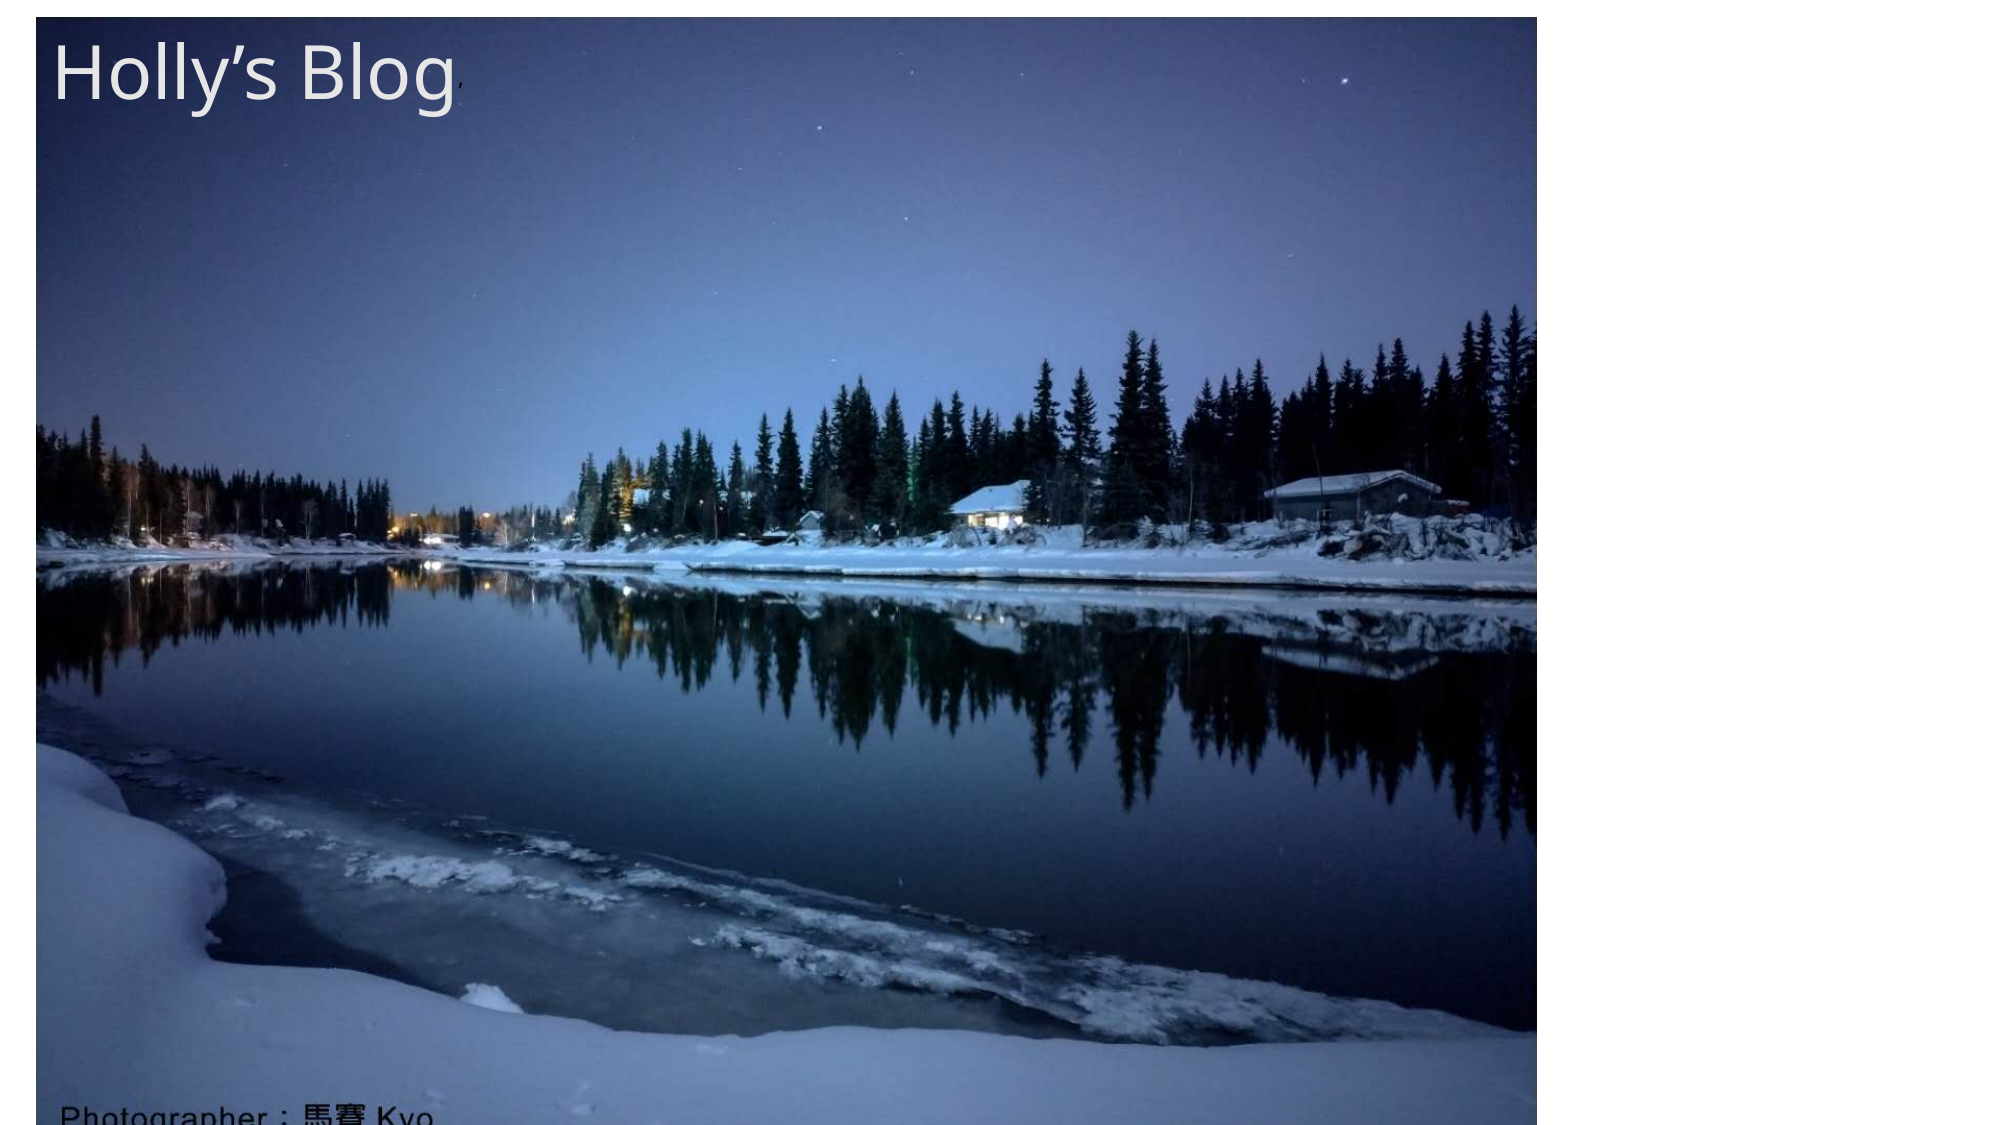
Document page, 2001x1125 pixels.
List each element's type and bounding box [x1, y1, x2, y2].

picture [36, 17, 1537, 1125]
